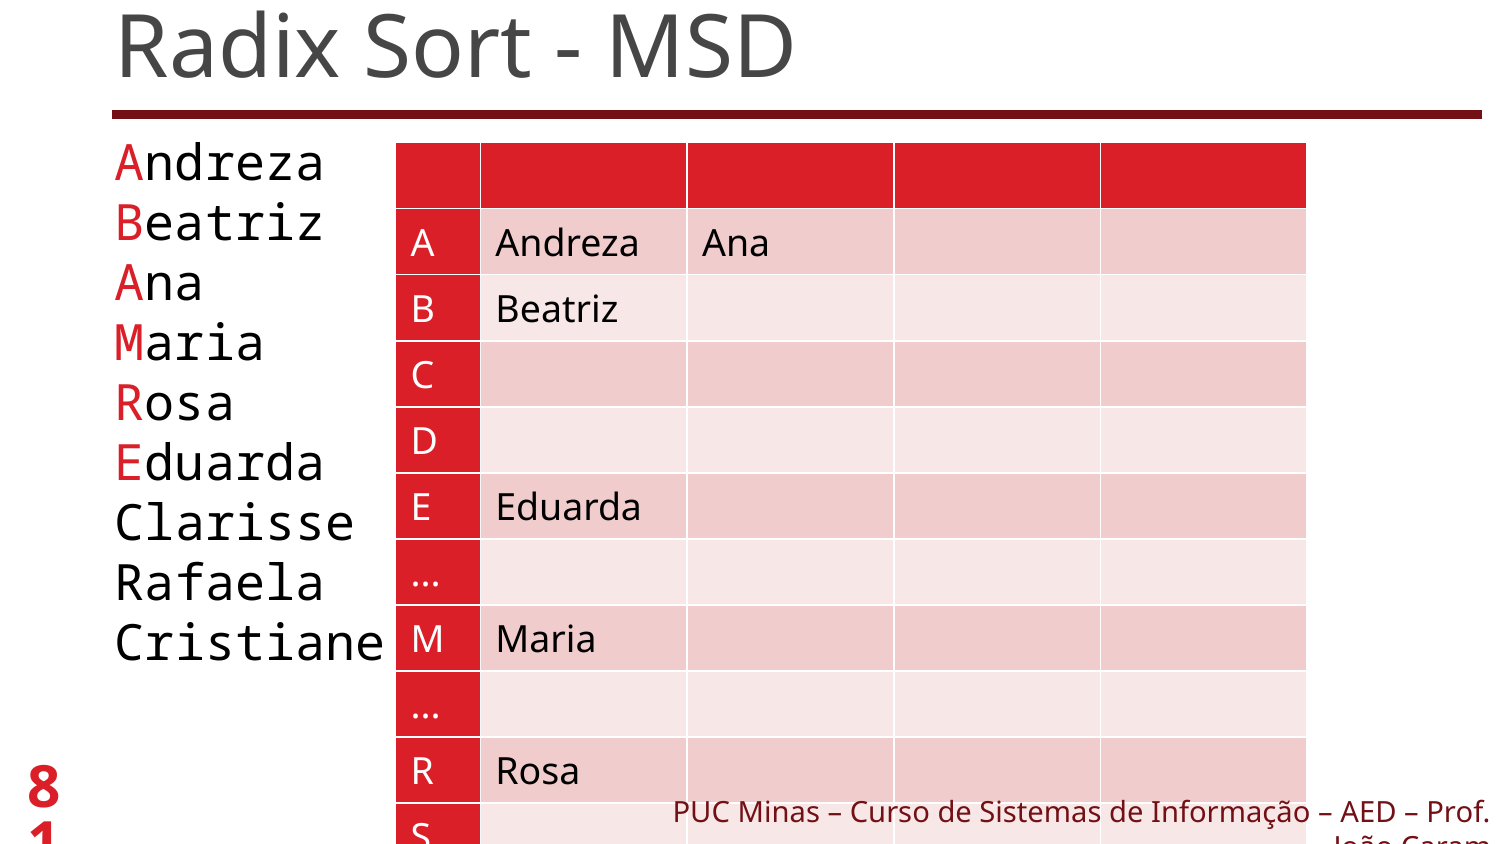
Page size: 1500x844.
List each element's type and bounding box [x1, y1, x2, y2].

table_cell [1101, 474, 1306, 538]
table_cell [895, 209, 1100, 274]
table_cell [688, 540, 893, 604]
table_header [481, 143, 686, 208]
table_cell [481, 474, 686, 538]
table_cell [1101, 540, 1306, 604]
table_cell [895, 540, 1100, 604]
table_cell [895, 342, 1100, 406]
table_cell [688, 672, 893, 736]
table_cell [895, 408, 1100, 472]
table_cell [688, 738, 893, 802]
table_cell [688, 606, 893, 670]
table_header [396, 143, 480, 208]
table_cell [688, 275, 893, 340]
table_cell [481, 342, 686, 406]
table_cell [481, 672, 686, 736]
table_cell [895, 672, 1100, 736]
table_cell [396, 342, 480, 406]
table_cell [396, 738, 480, 802]
table_cell [481, 804, 686, 844]
table_cell [481, 275, 686, 340]
table_cell [1101, 342, 1306, 406]
table_cell [396, 275, 480, 340]
table_header [688, 143, 893, 208]
table_cell [396, 540, 480, 604]
table_cell [396, 408, 480, 472]
slide_number [12, 762, 108, 810]
table_cell [481, 209, 686, 274]
table_cell [1101, 672, 1306, 736]
table_cell [481, 738, 686, 802]
table_cell [1101, 738, 1306, 802]
table_cell [396, 606, 480, 670]
table_cell [1101, 408, 1306, 472]
list [99, 122, 1483, 794]
table_cell [895, 275, 1100, 340]
table_cell [688, 474, 893, 538]
title [99, 3, 1483, 103]
table_cell [688, 209, 893, 274]
table_cell [396, 474, 480, 538]
table_cell [1101, 275, 1306, 340]
table_cell [895, 606, 1100, 670]
table_cell [688, 408, 893, 472]
table_cell [895, 474, 1100, 538]
table_cell [1101, 606, 1306, 670]
table_cell [688, 342, 893, 406]
table_header [1101, 143, 1306, 208]
table_cell [481, 540, 686, 604]
table_cell [481, 606, 686, 670]
footer [616, 805, 1500, 844]
table_cell [1101, 209, 1306, 274]
table_header [895, 143, 1100, 208]
table_cell [895, 738, 1100, 802]
table_cell [396, 672, 480, 736]
table_cell [481, 408, 686, 472]
table_cell [396, 209, 480, 274]
table_cell [396, 804, 480, 844]
